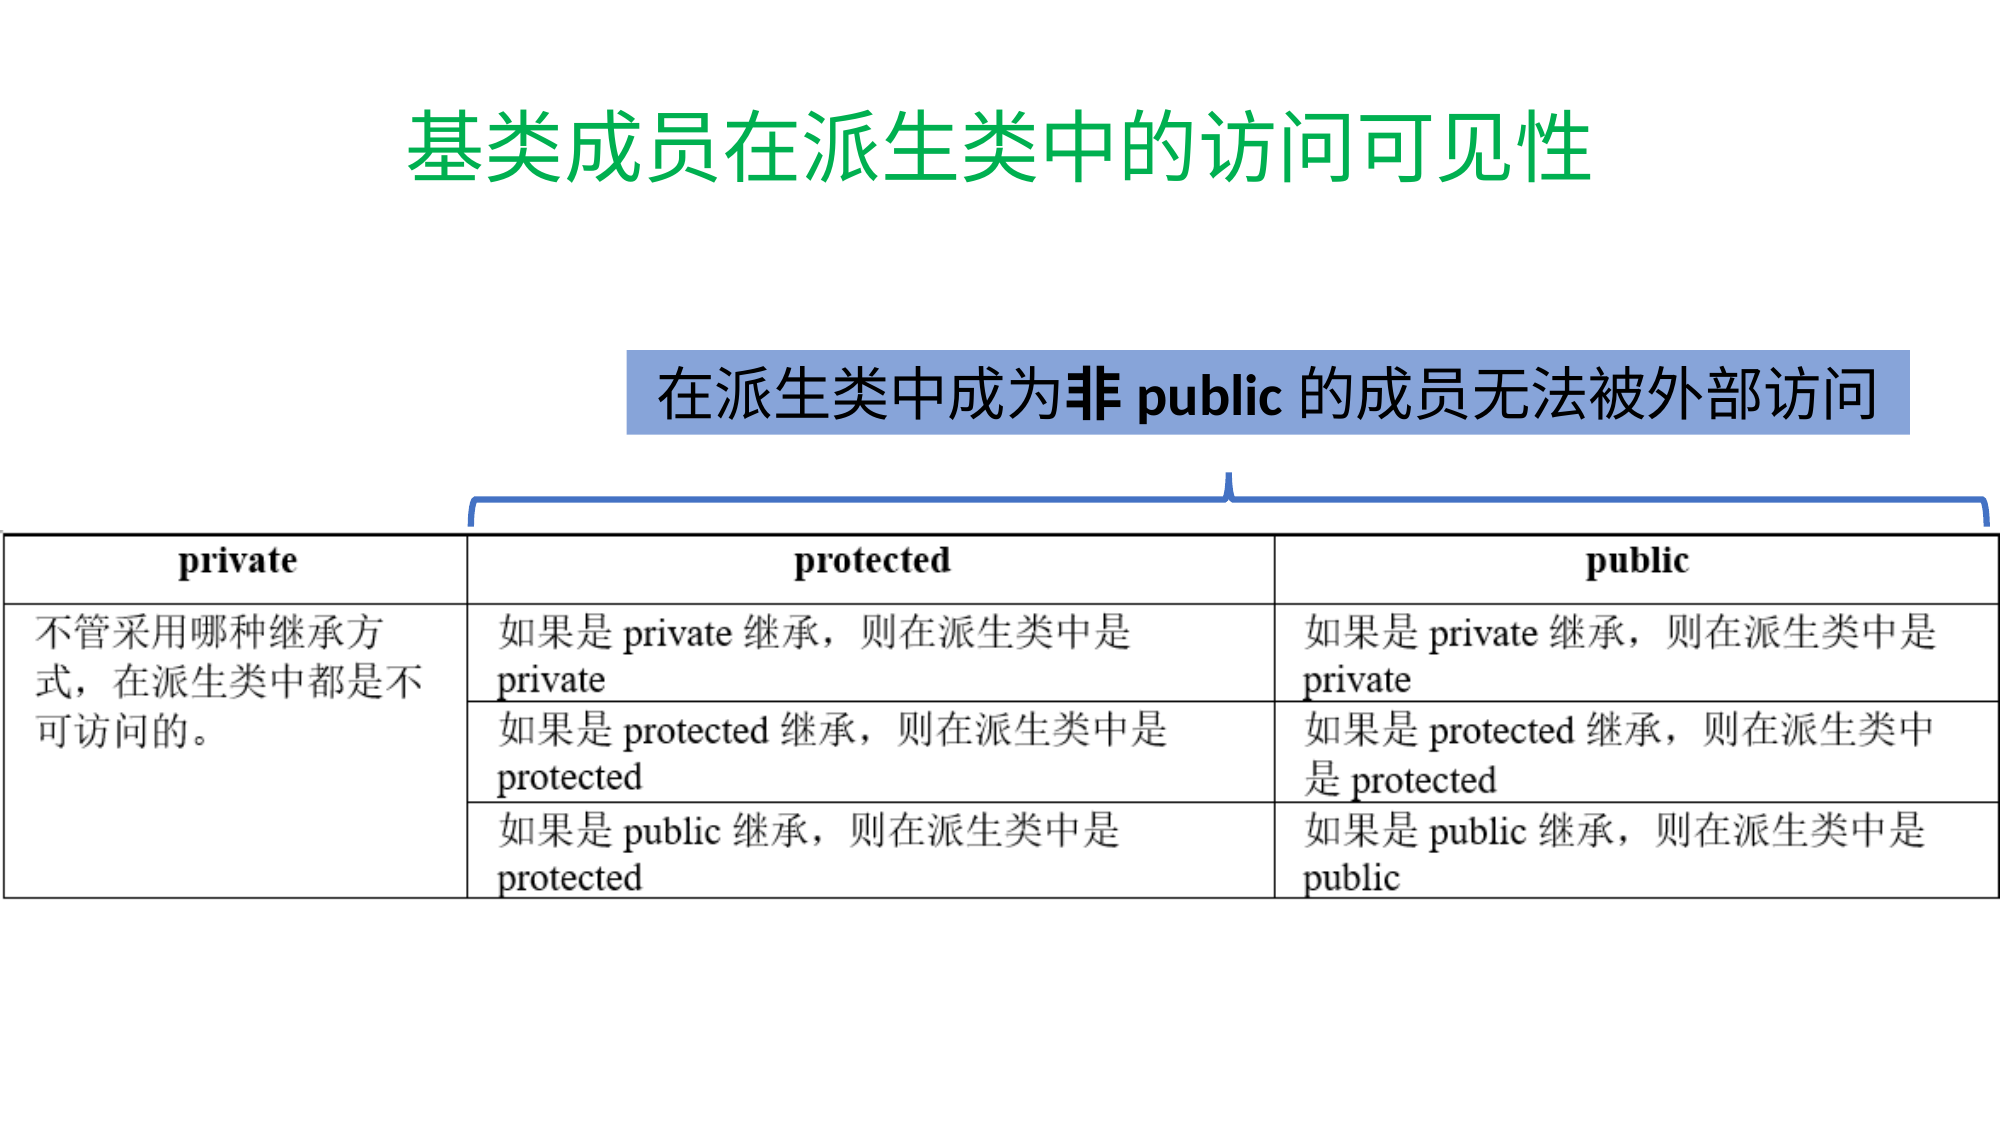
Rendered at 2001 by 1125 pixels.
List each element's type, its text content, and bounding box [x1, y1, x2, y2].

text_box [470, 472, 1988, 527]
text_box 在派生类中成为非public的成员无法被外部访问 [626, 350, 1910, 435]
picture [0, 530, 2000, 906]
title 基类成员在派生类中的访问可见性 [137, 59, 1863, 241]
